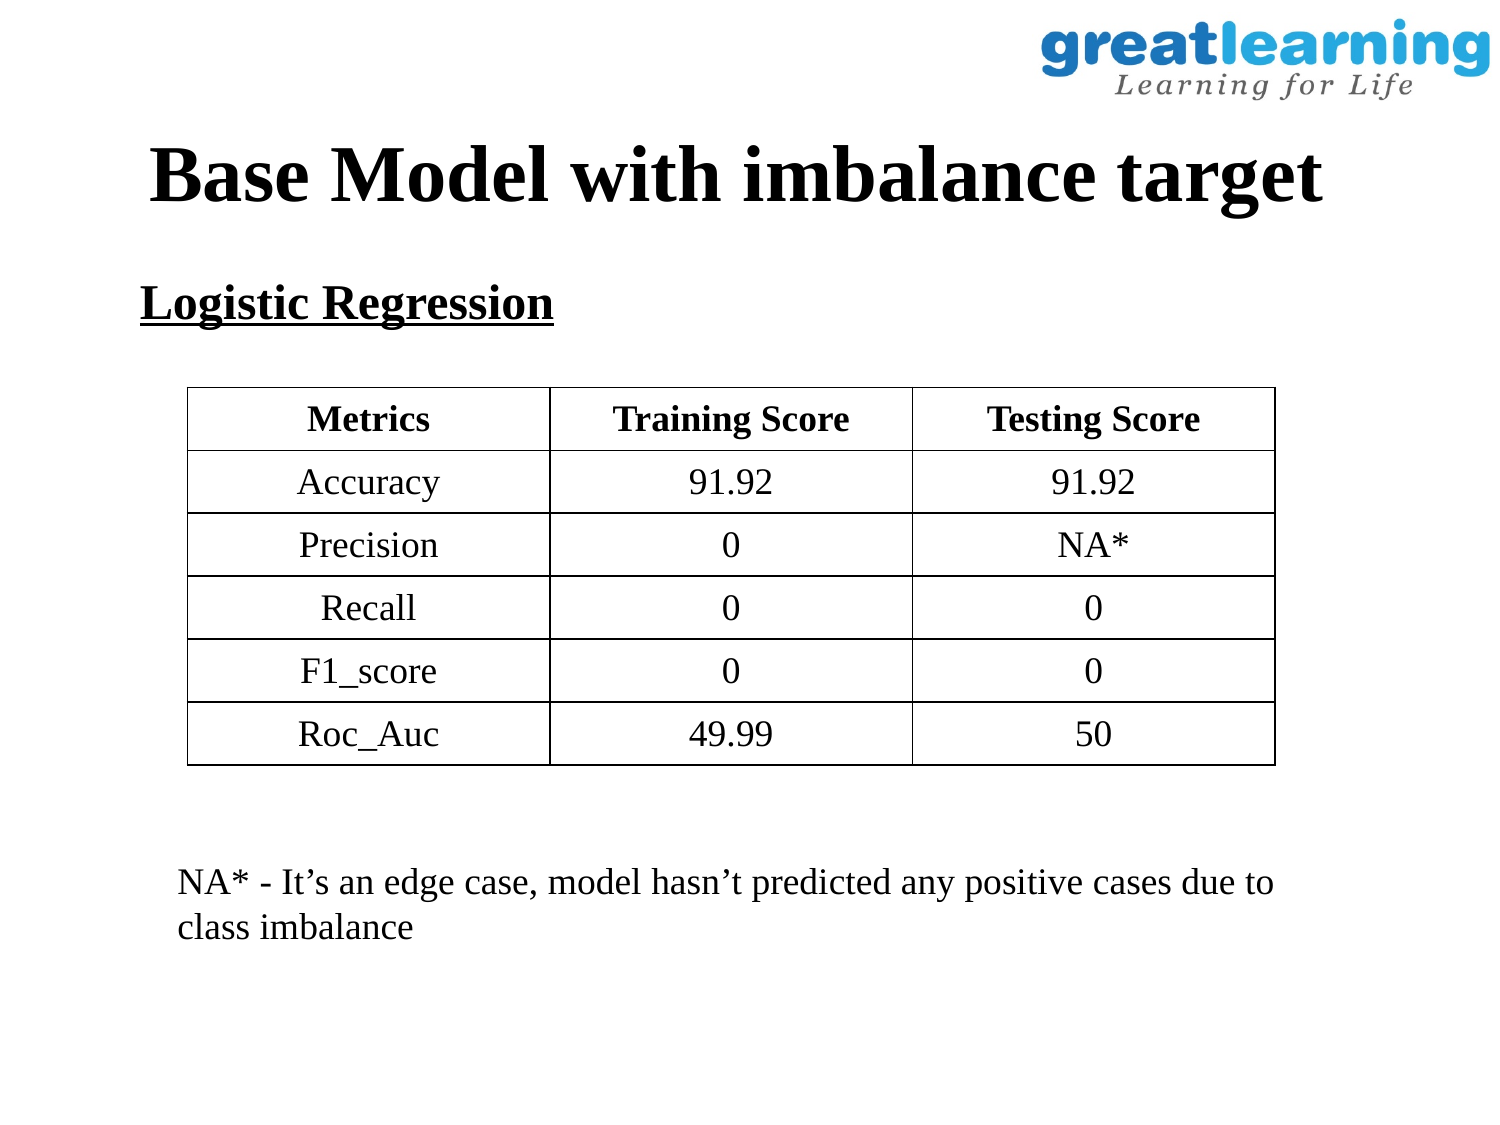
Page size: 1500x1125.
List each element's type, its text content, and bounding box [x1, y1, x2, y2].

table_cell 0 [913, 640, 1274, 701]
title Base Model with imbalance target [62, 75, 1413, 263]
table_header Testing Score [913, 388, 1274, 450]
table_cell 91.92 [551, 451, 912, 512]
table_cell Roc_Auc [188, 703, 549, 764]
table_header Metrics [188, 388, 549, 450]
table_cell 0 [551, 640, 912, 701]
table_cell 49.99 [551, 703, 912, 764]
table_cell NA* [913, 514, 1274, 575]
picture [1032, 12, 1496, 112]
table_header Training Score [551, 388, 912, 450]
table_cell 91.92 [913, 451, 1274, 512]
text_box NA* - It’s an edge case, model hasn’t predicted any positive cases due to class imbalance [162, 849, 1300, 955]
table_cell 0 [551, 514, 912, 575]
text_box Logistic Regression [125, 262, 600, 338]
table_cell F1_score [188, 640, 549, 701]
table_cell 50 [913, 703, 1274, 764]
table_cell 0 [551, 577, 912, 638]
table_cell Recall [188, 577, 549, 638]
table_cell 0 [913, 577, 1274, 638]
table_cell Accuracy [188, 451, 549, 512]
table_cell Precision [188, 514, 549, 575]
